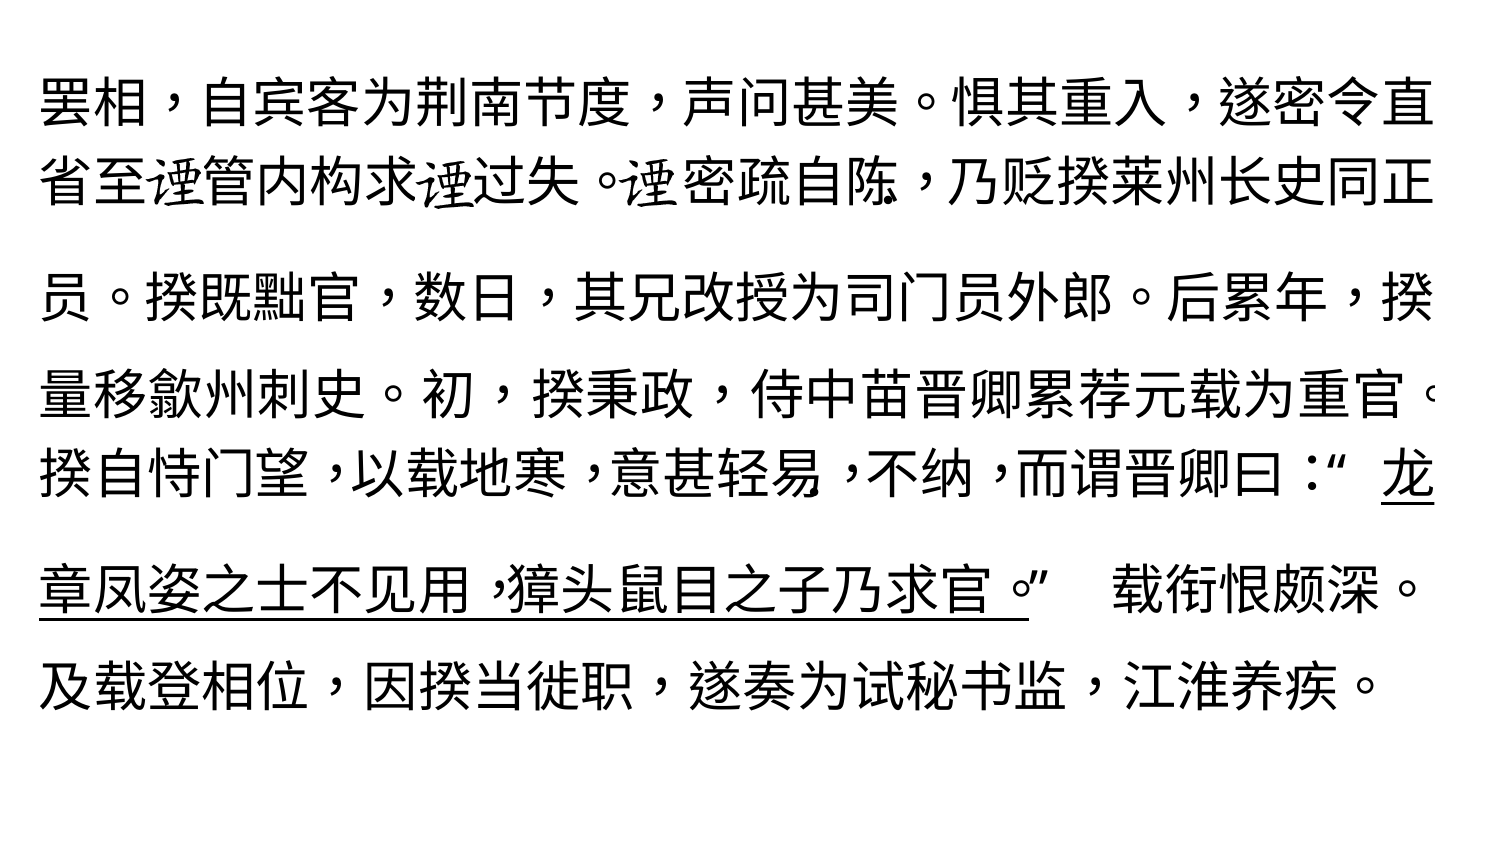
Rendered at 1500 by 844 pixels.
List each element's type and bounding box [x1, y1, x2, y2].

picture [415, 157, 474, 213]
picture [618, 155, 677, 211]
text_box [38, 55, 1435, 793]
picture [145, 153, 204, 210]
